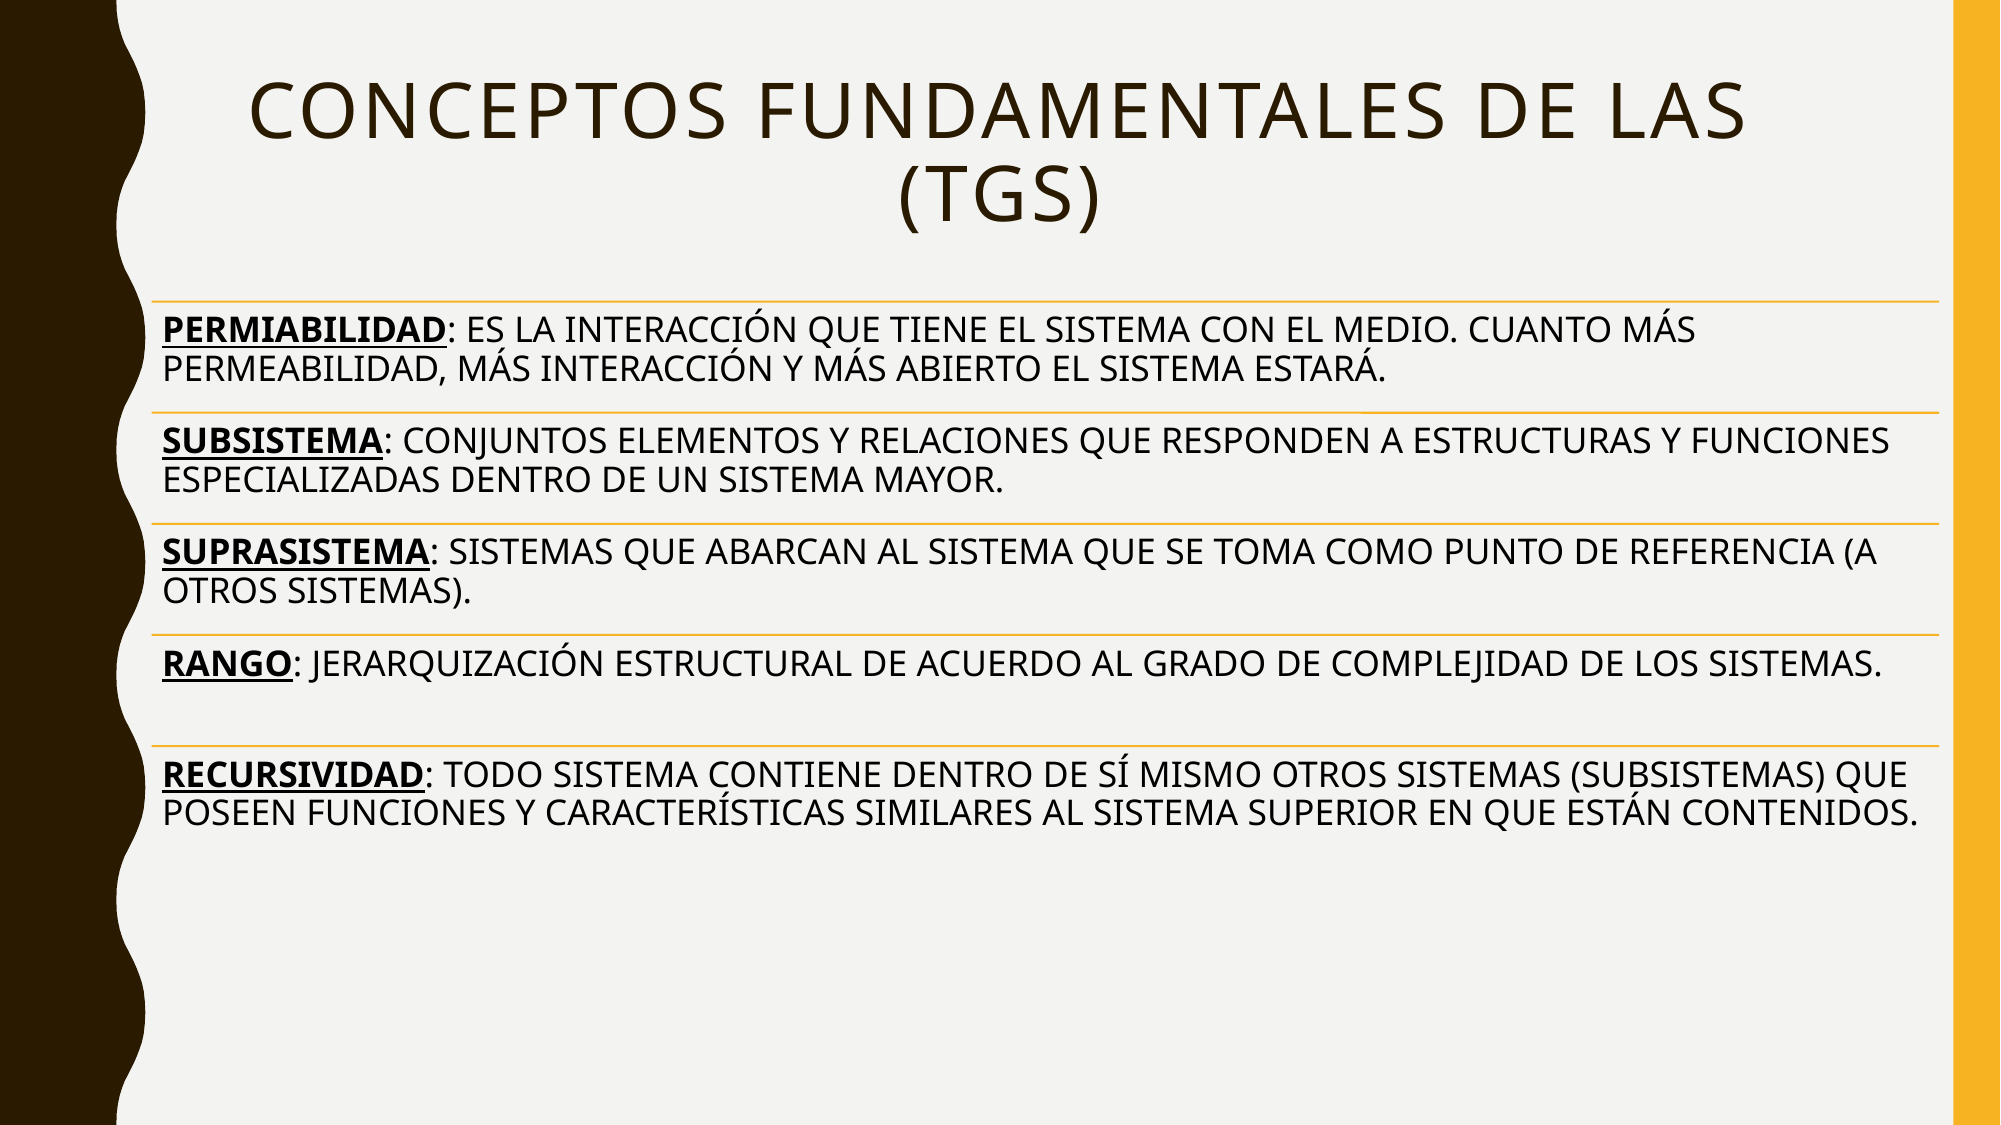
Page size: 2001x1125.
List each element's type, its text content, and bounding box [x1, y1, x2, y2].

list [151, 301, 1940, 858]
title Conceptos fundamentales de las (tgs) [125, 62, 1875, 246]
